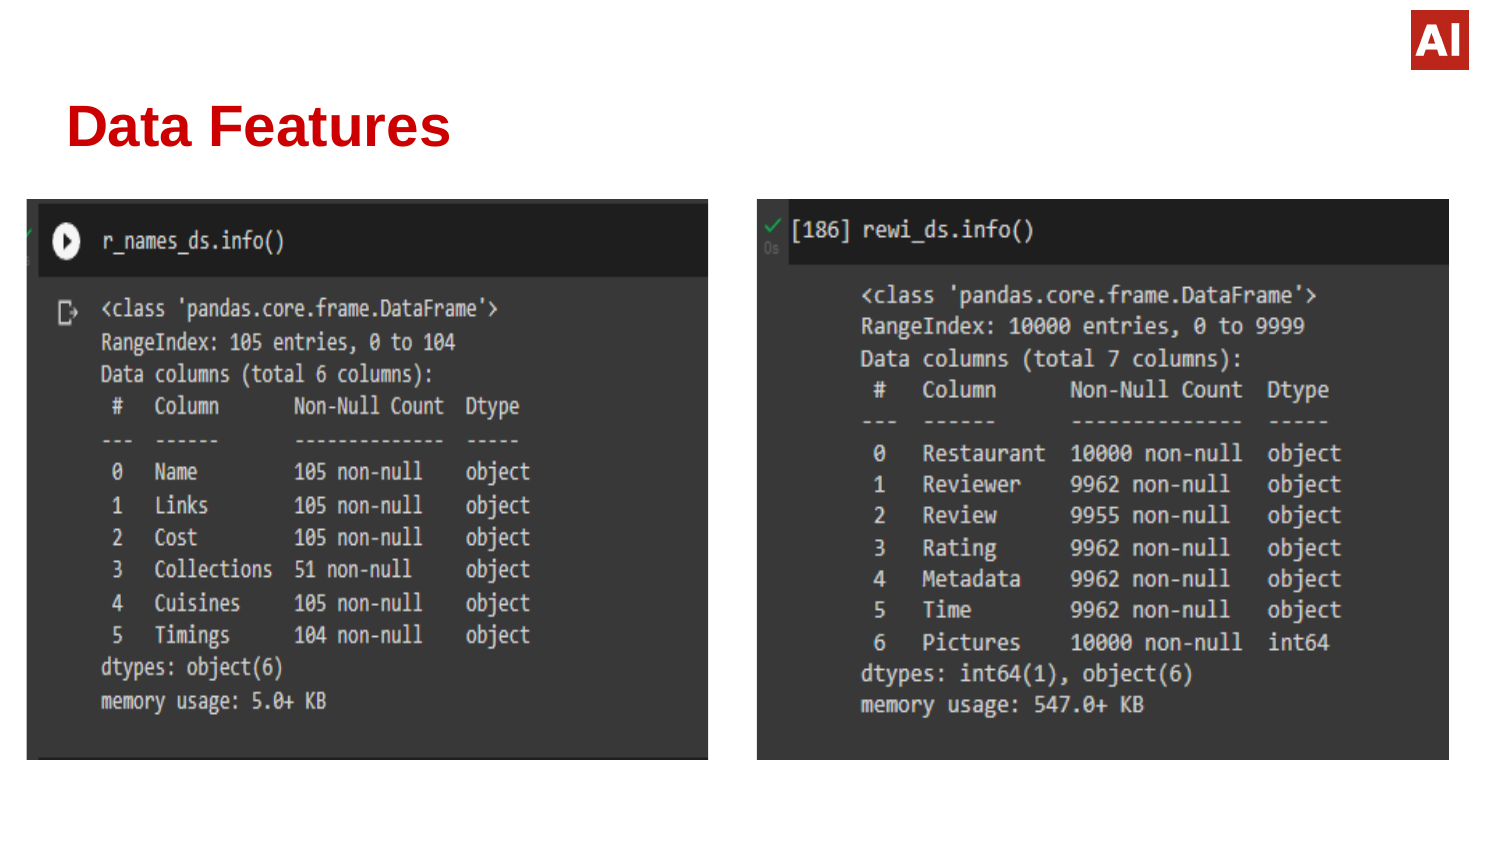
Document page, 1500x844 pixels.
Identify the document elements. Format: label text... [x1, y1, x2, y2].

title Data Features [51, 72, 1449, 167]
picture [26, 199, 709, 761]
picture [1411, 10, 1469, 70]
picture [756, 199, 1450, 761]
